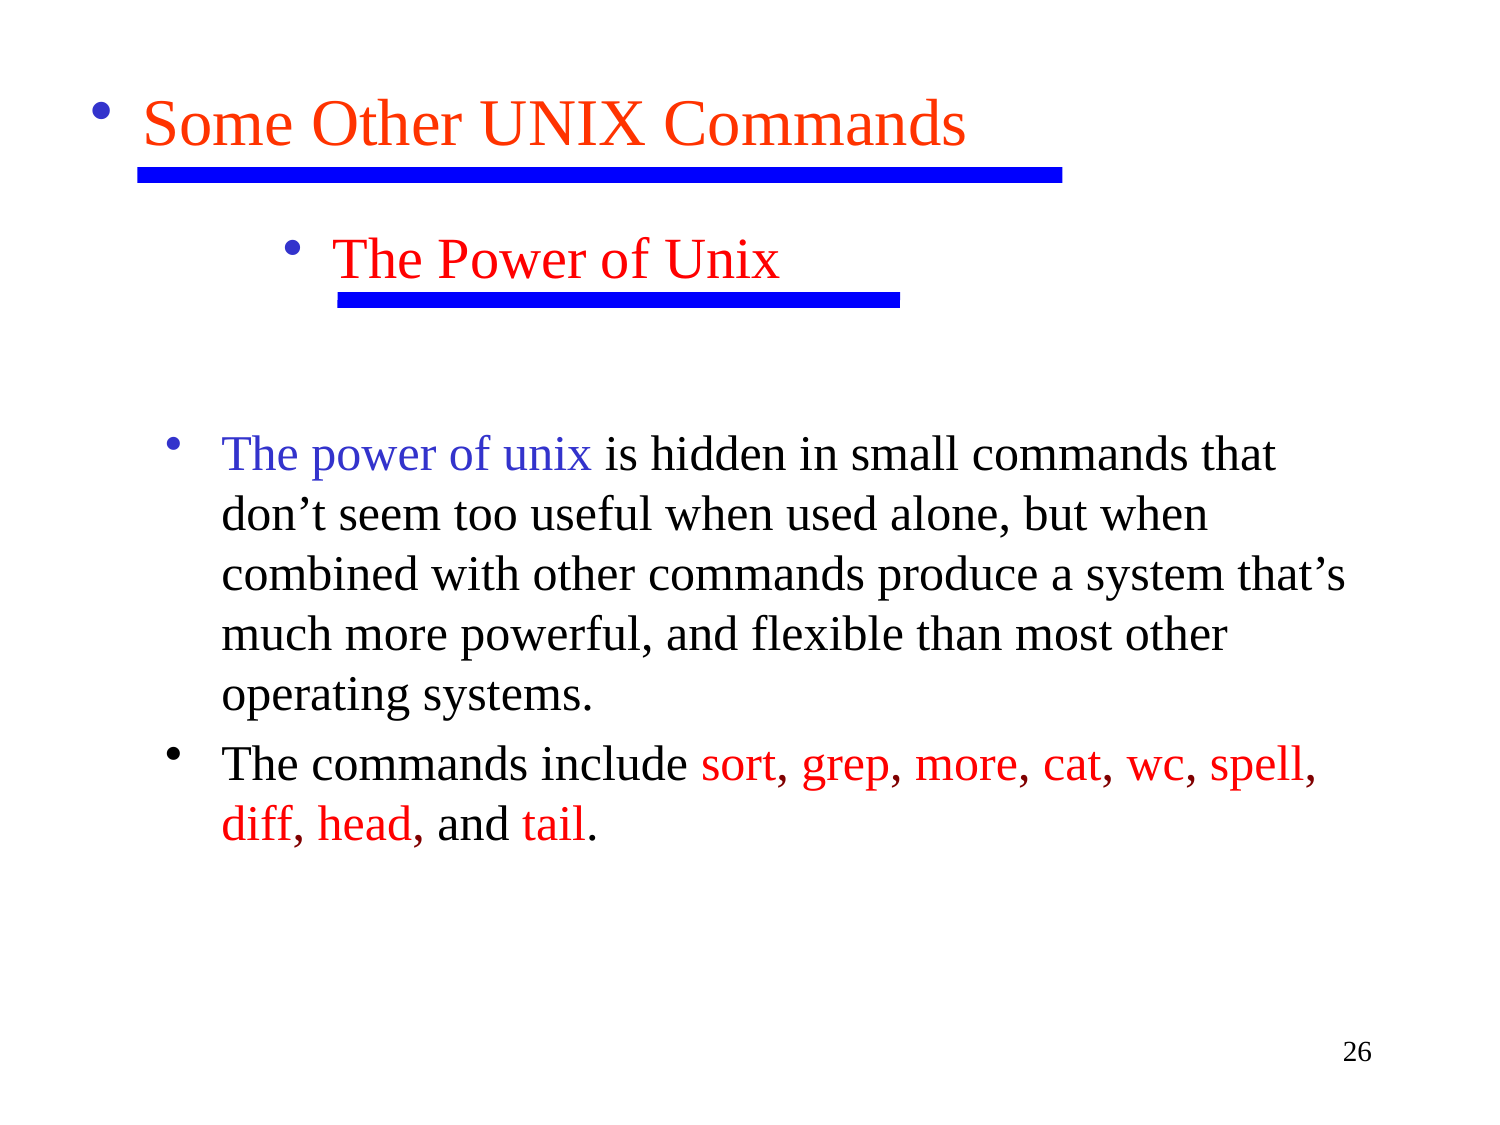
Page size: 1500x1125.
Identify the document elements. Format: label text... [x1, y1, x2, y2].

list The power of unix is hidden in small commands that don’t seem too useful when used alone, but when combined with other commands produce a system that’s much more powerful, and flexible than most other operating systems. The commands include sort, grep, more, cat, wc, spell, diff, head, and tail. [149, 412, 1401, 888]
text_box The Power of Unix [268, 212, 797, 298]
slide_number 26 [1074, 1024, 1388, 1101]
title Some Other UNIX Commands [74, 74, 1238, 163]
